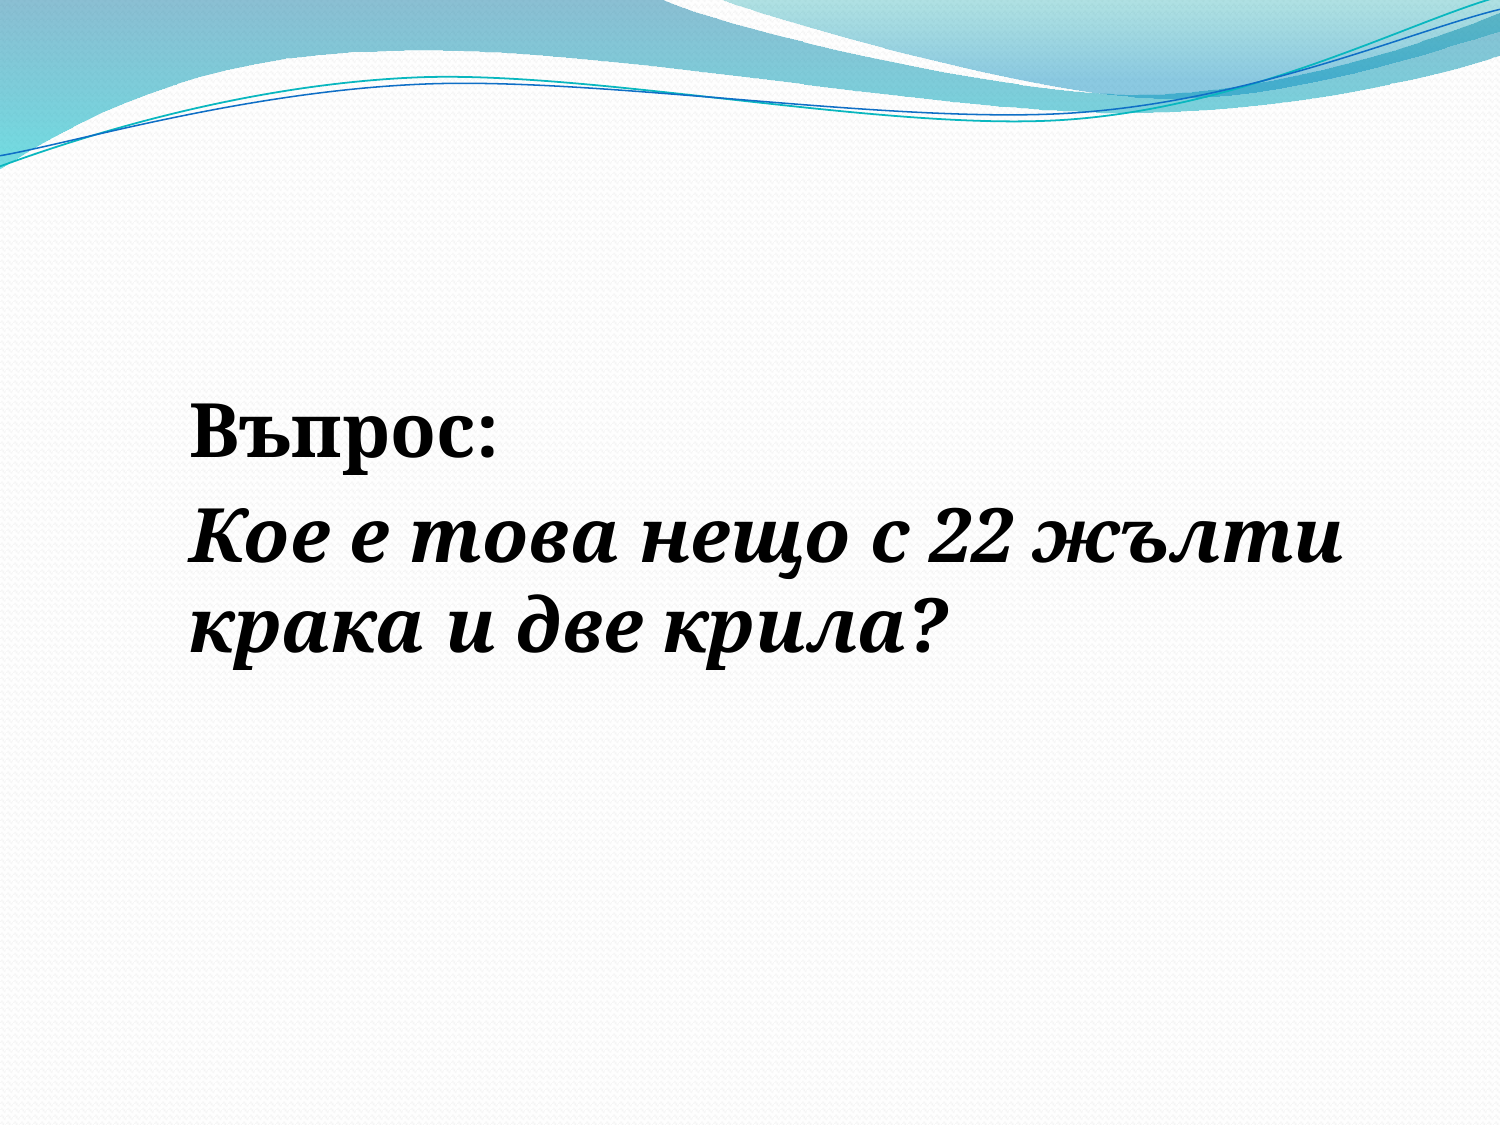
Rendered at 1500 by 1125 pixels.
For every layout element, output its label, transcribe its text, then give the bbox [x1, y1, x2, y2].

list Въпрос: Кое е това нещо с 22 жълти крака и две крила? [174, 375, 1425, 1088]
